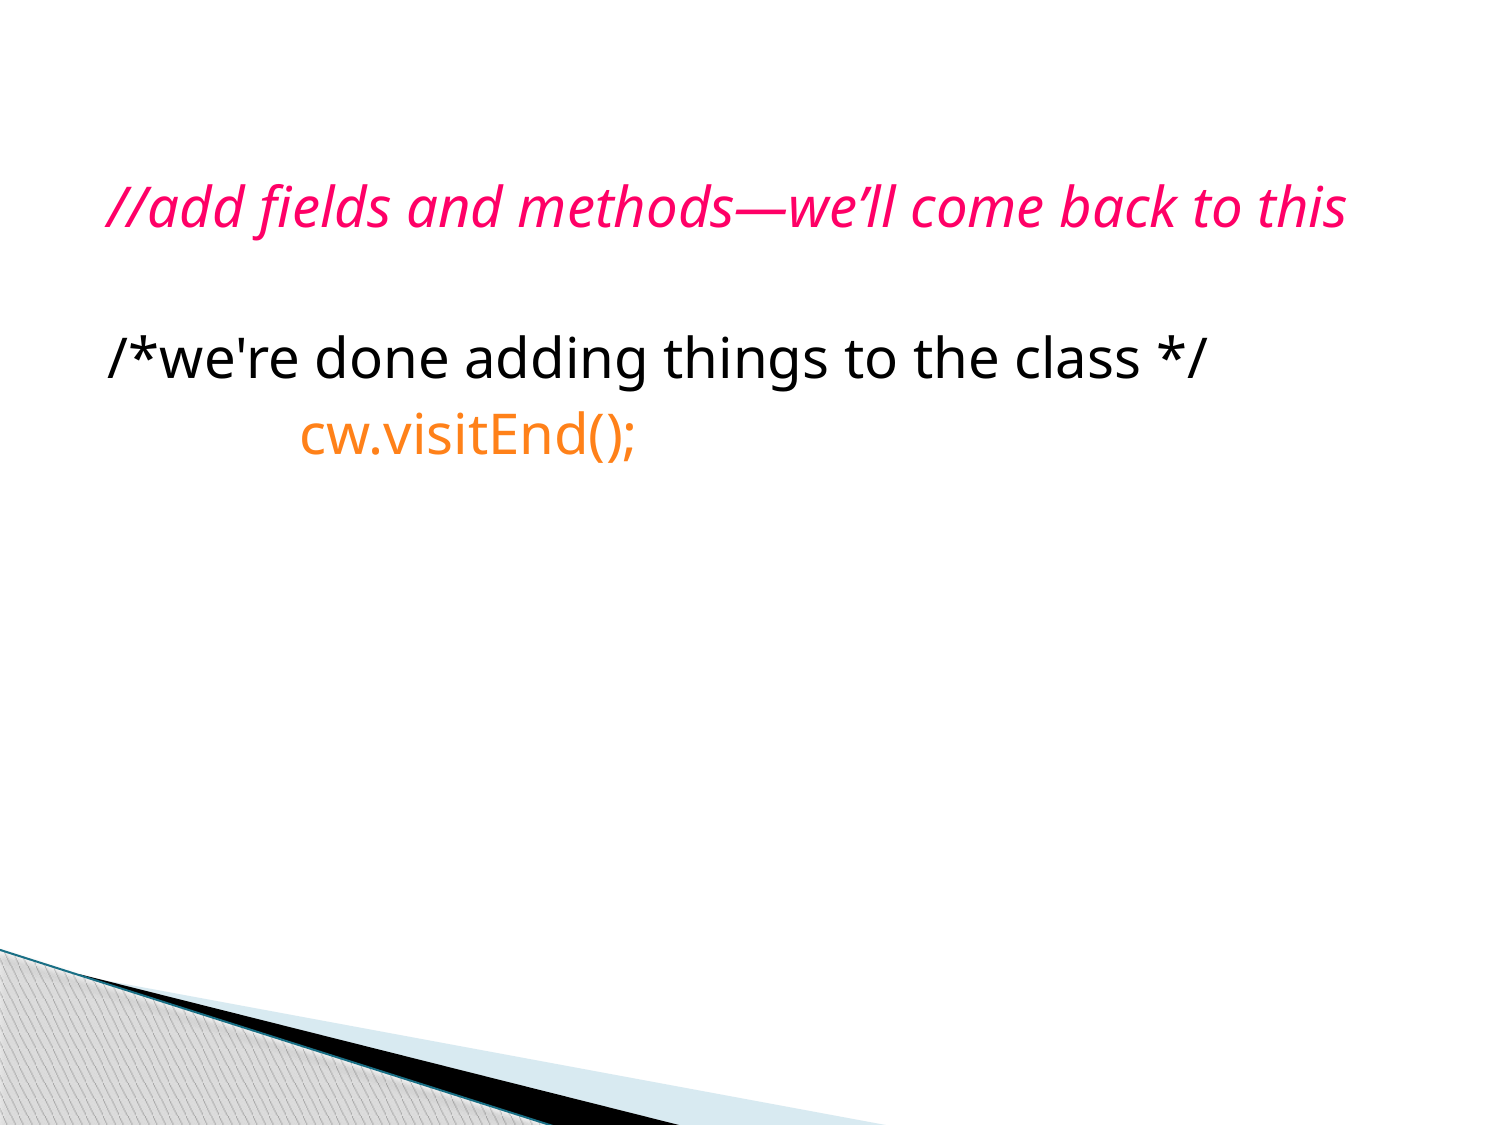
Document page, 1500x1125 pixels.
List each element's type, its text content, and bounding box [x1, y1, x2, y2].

list //add fields and methods—we’ll come back to this /*we're done adding things to the class */ cw.visitEnd(); [74, 87, 1426, 1006]
